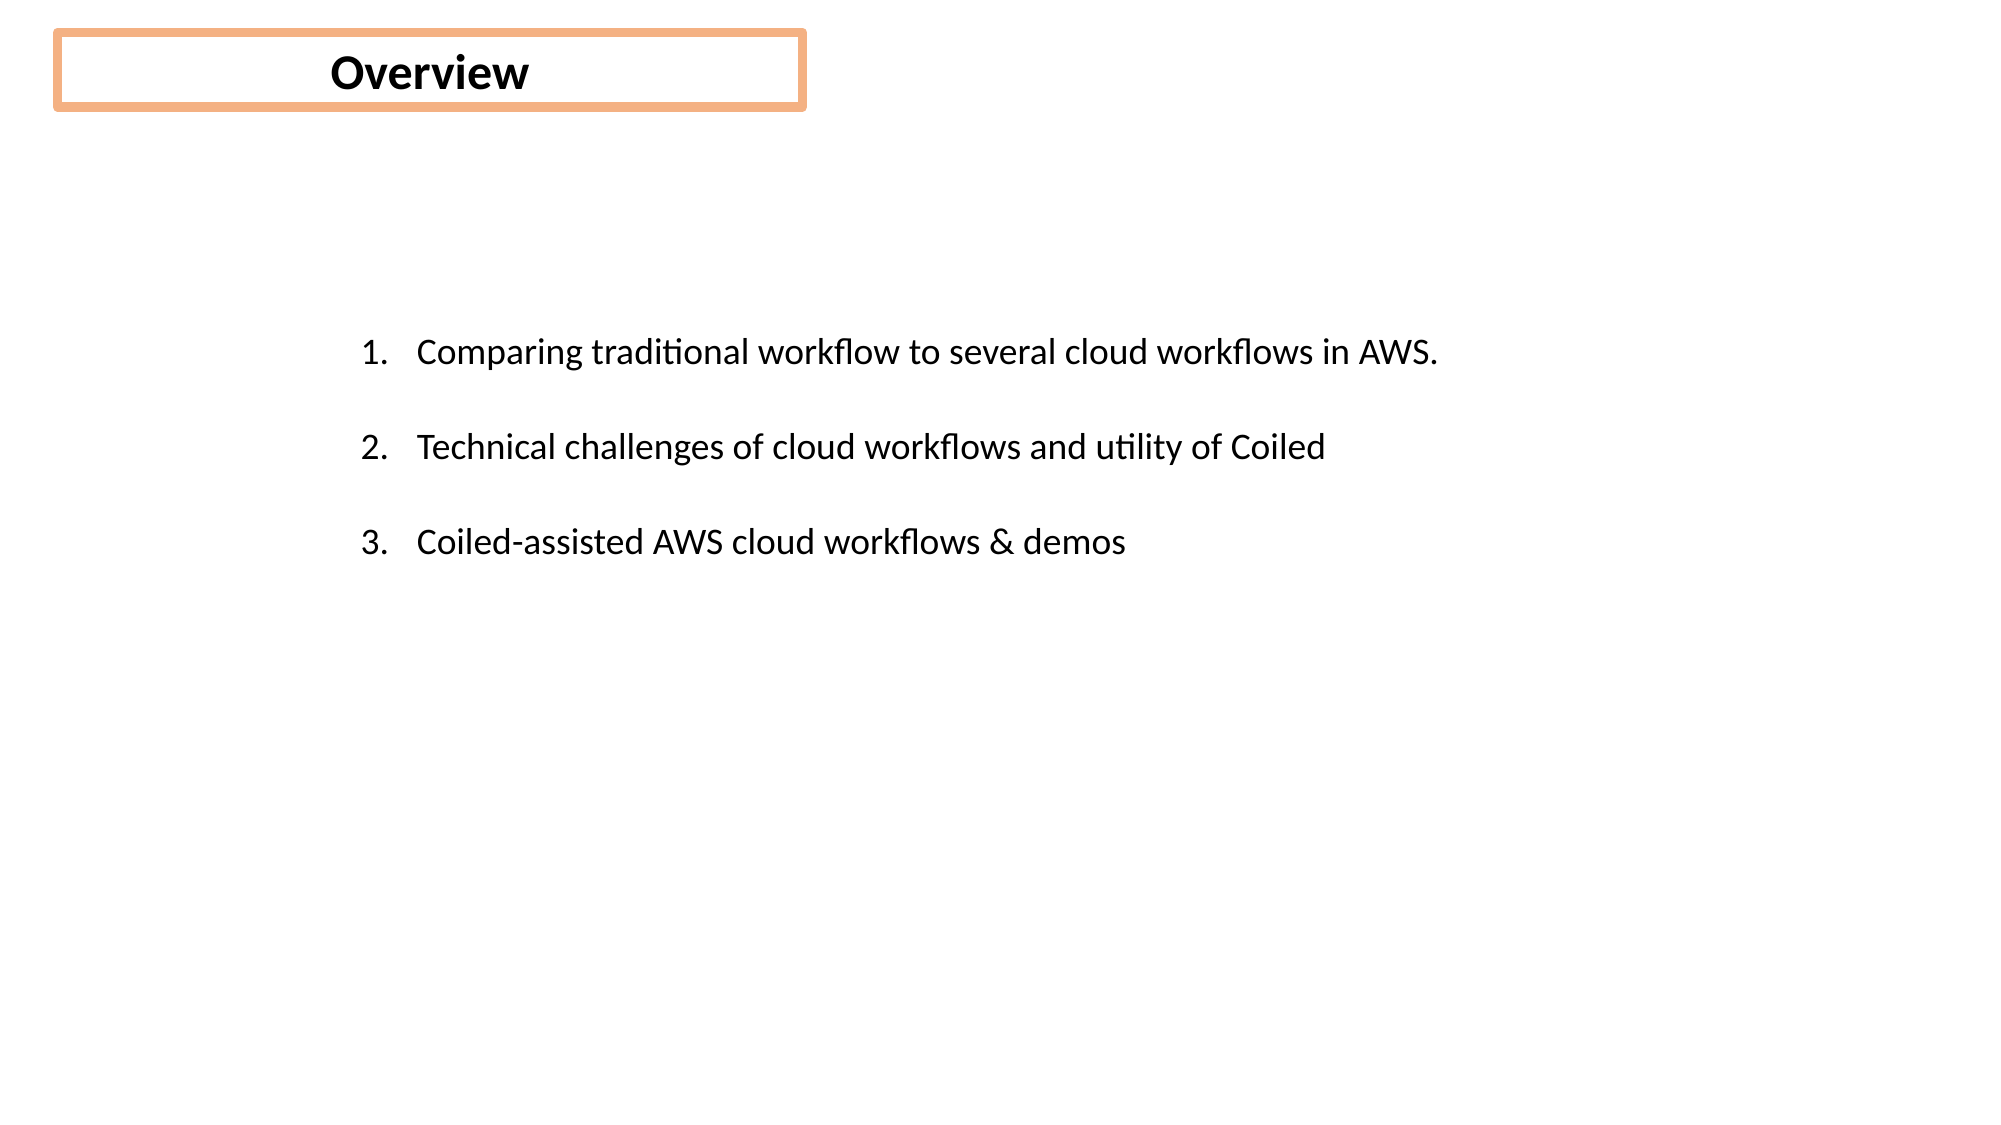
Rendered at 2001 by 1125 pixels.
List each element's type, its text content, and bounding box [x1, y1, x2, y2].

text_box Comparing traditional workflow to several cloud workflows in AWS. Technical challenges of cloud workflows and utility of Coiled Coiled-assisted AWS cloud workflows & demos [345, 319, 1583, 569]
text_box Overview [57, 32, 803, 108]
